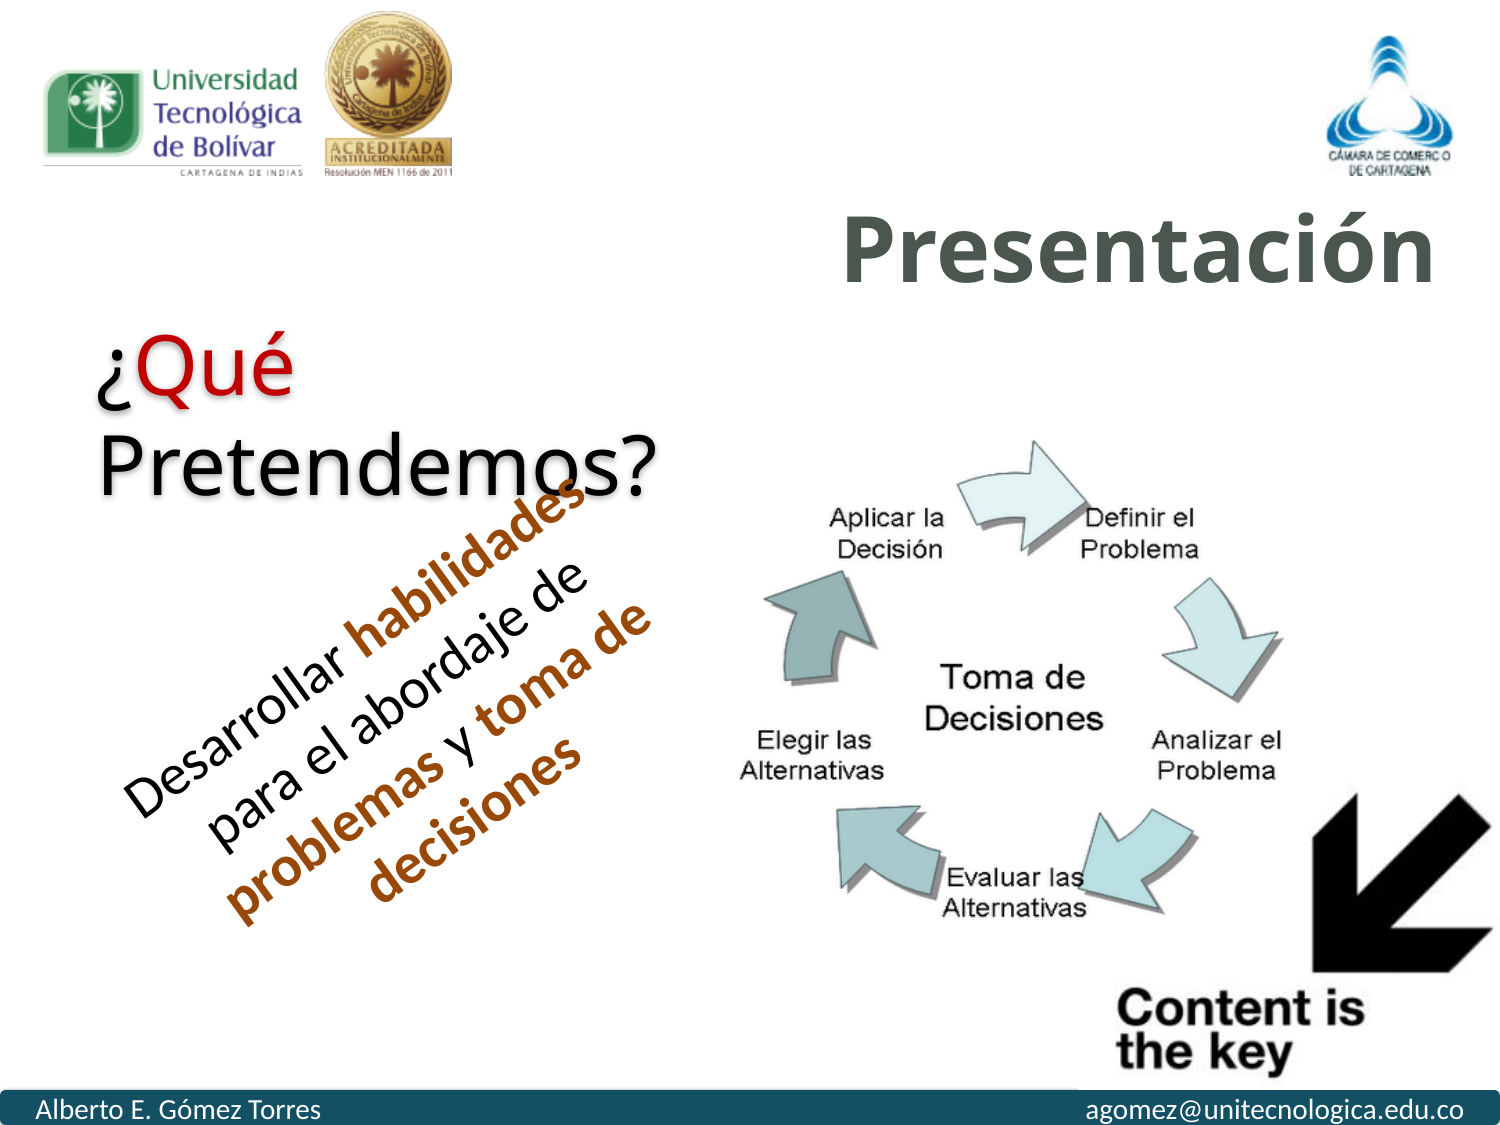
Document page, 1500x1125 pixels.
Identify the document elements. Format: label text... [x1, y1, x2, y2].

text_box ¿Qué Pretendemos? [81, 304, 844, 520]
title Presentación [208, 152, 1454, 340]
picture [1326, 34, 1454, 176]
text_box Alberto E. Gómez Torres agomez@unitecnologica.edu.co [0, 1089, 1500, 1125]
text_box Desarrollar habilidades para el abordaje de problemas y toma de decisiones [62, 414, 732, 1037]
picture [738, 434, 1500, 1091]
picture [23, 11, 452, 176]
